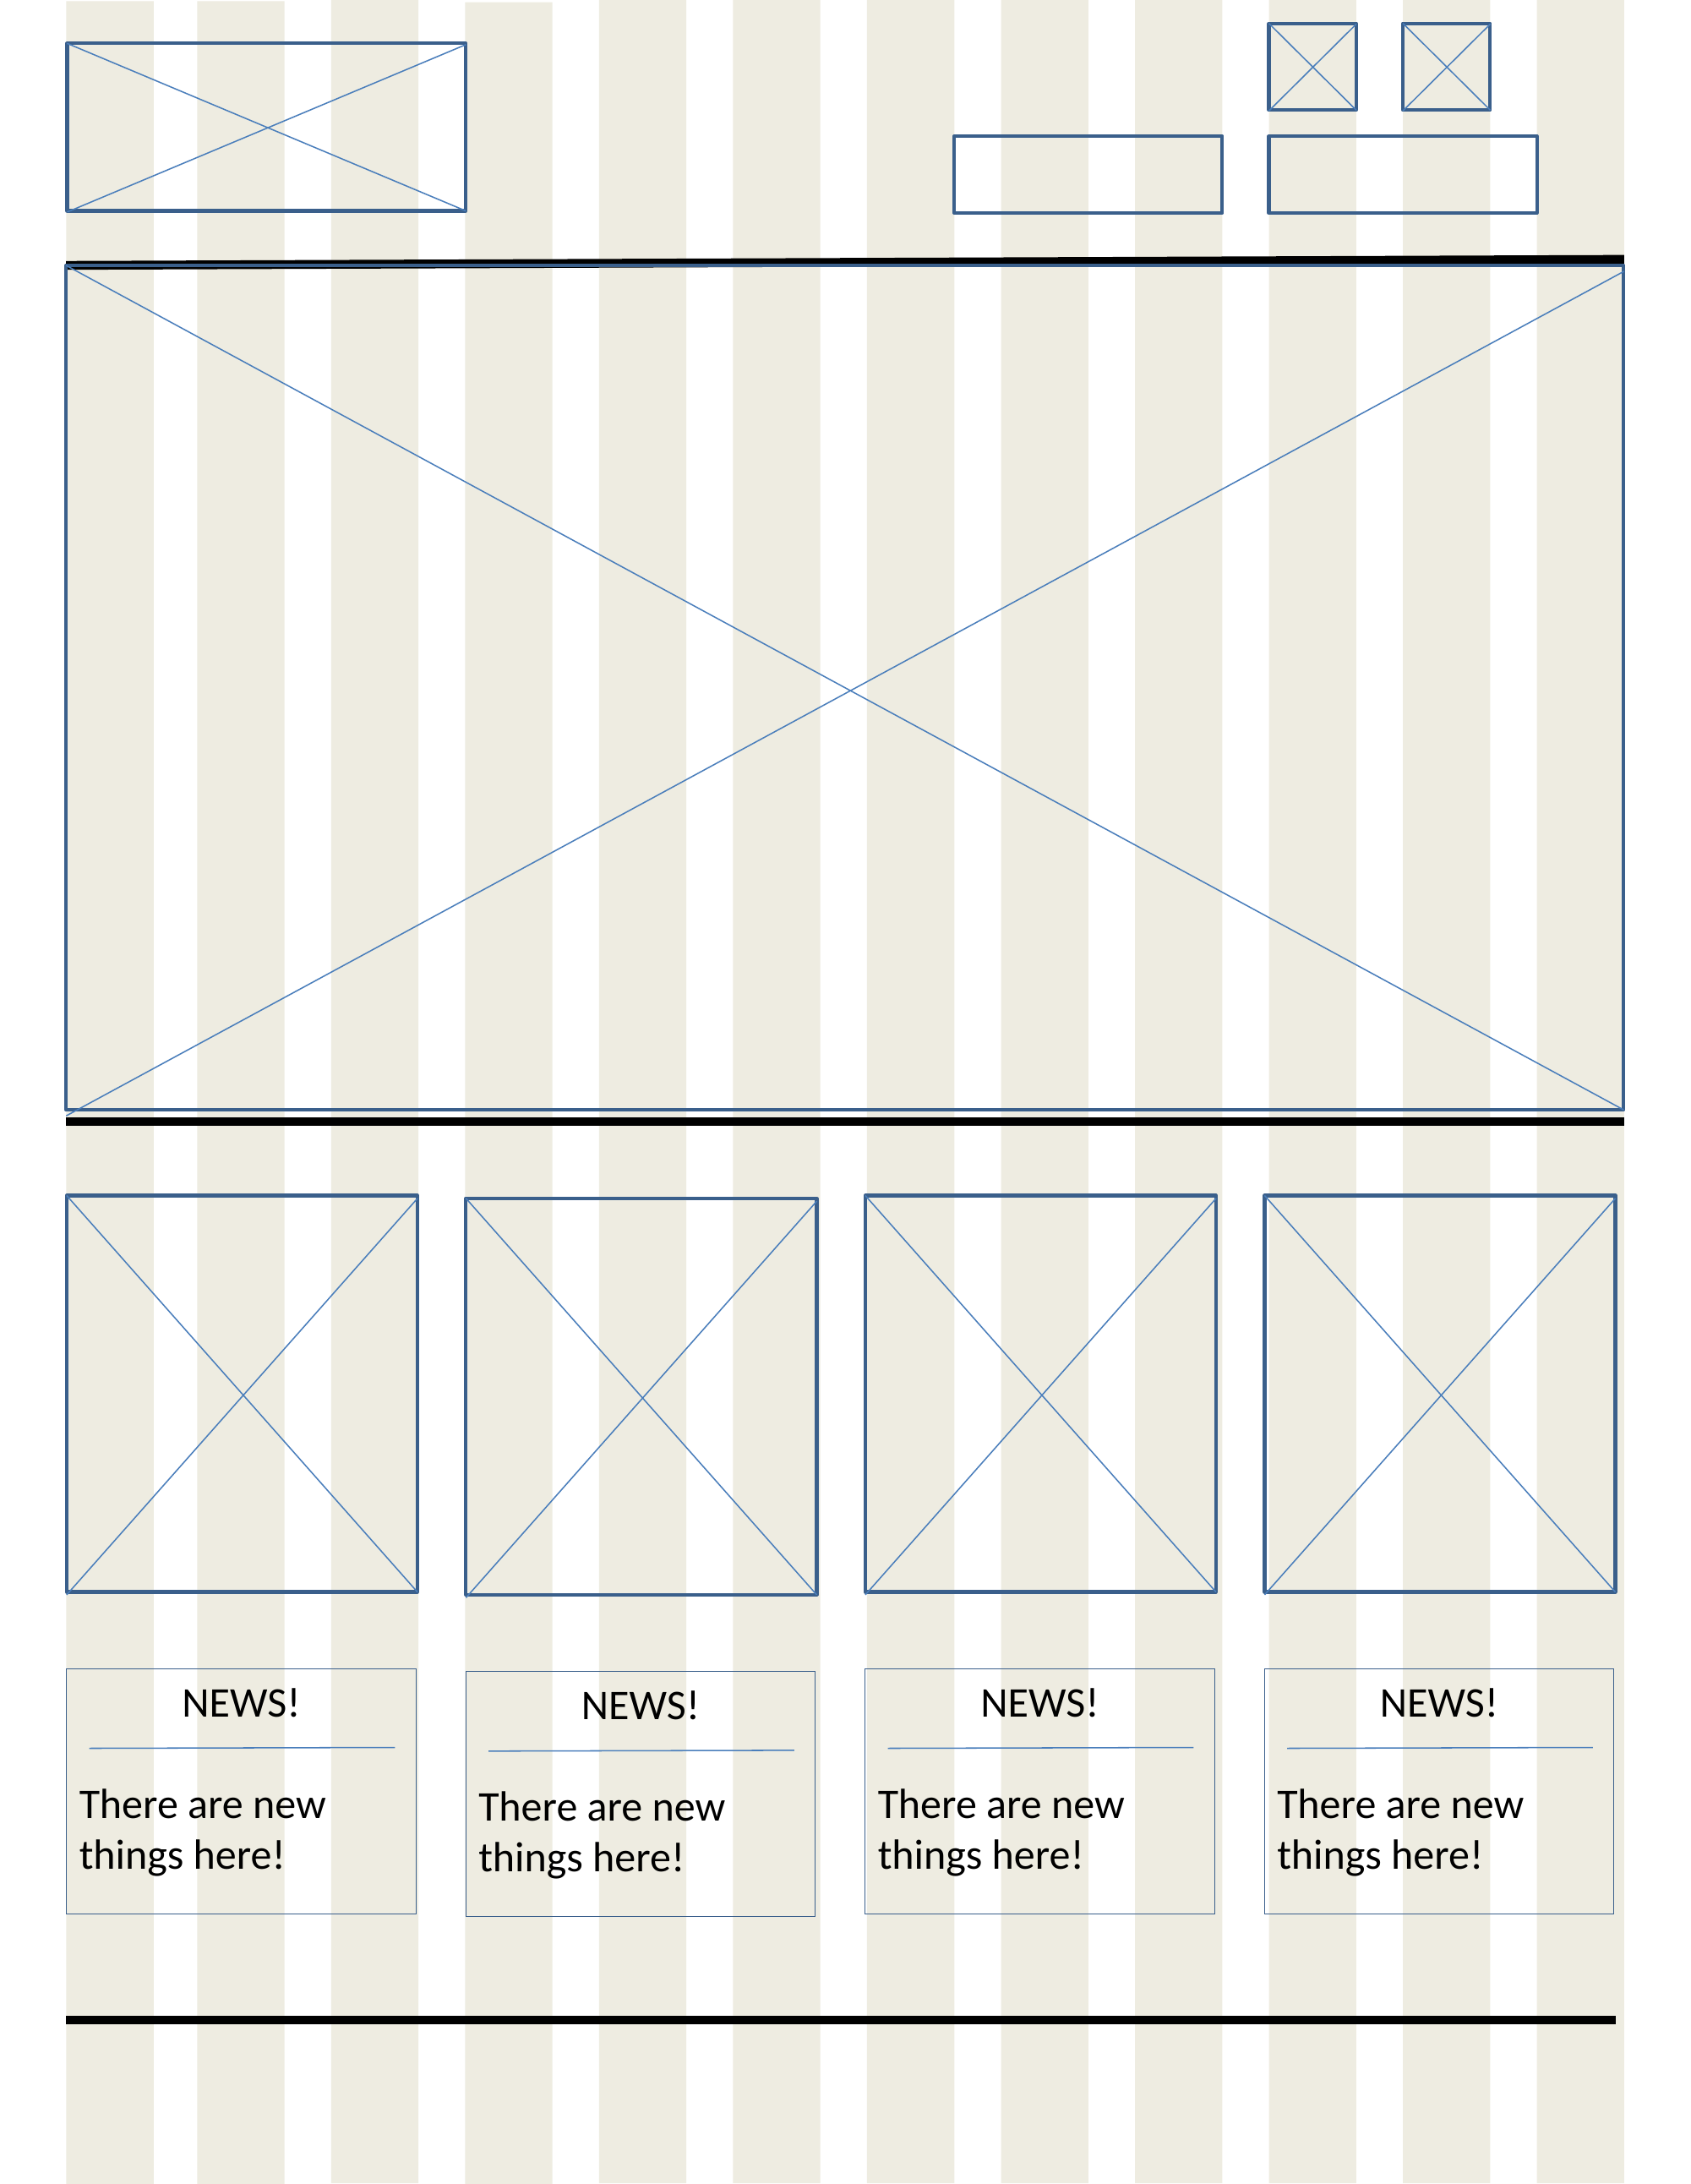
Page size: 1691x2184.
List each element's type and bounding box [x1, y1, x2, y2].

text_box [66, 0, 1625, 259]
text_box [66, 1195, 418, 1917]
text_box [865, 1195, 1217, 1917]
text_box [1268, 23, 1357, 112]
text_box [466, 1198, 817, 1919]
text_box [1264, 1195, 1616, 1917]
text_box [66, 1130, 1625, 2184]
text_box [67, 43, 466, 213]
text_box [65, 259, 1625, 265]
text_box [65, 265, 1624, 1117]
text_box [1402, 23, 1491, 112]
